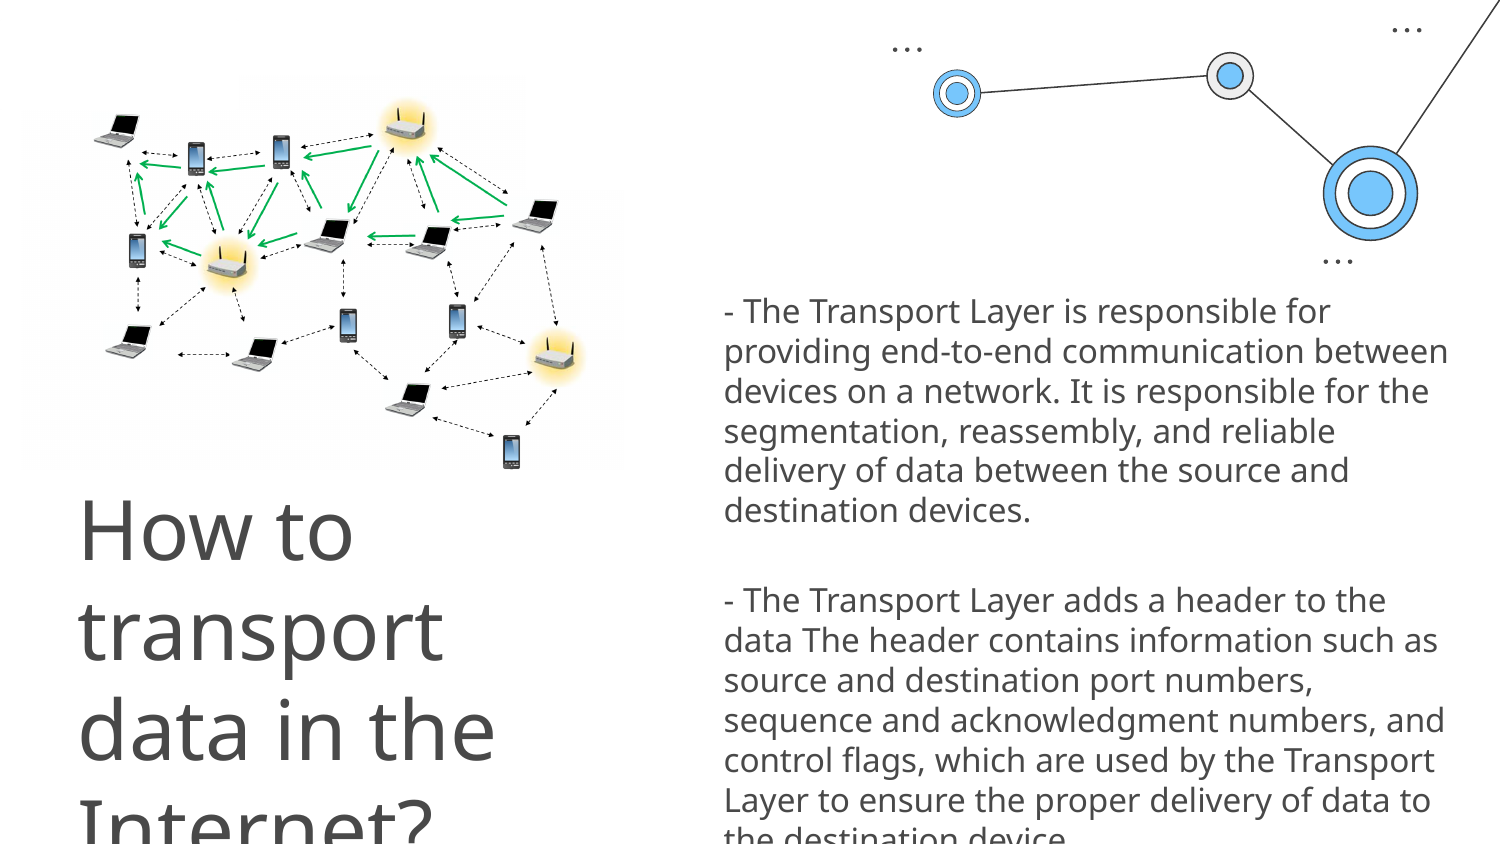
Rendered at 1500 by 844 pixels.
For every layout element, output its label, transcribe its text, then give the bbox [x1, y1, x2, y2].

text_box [0, 19, 709, 470]
text_box How to transport data in the Internet? [63, 477, 624, 844]
text_box - The Transport Layer is responsible for providing end-to-end communication between devices on a network. It is responsible for the segmentation, reassembly, and reliable delivery of data between the source and destination devices. - The Transport Layer adds a header to the data The header contains information such as source and destination port numbers, sequence and acknowledgment numbers, and control flags, which are used by the Transport Layer to ensure the proper delivery of data to the destination device. [708, 282, 1478, 844]
